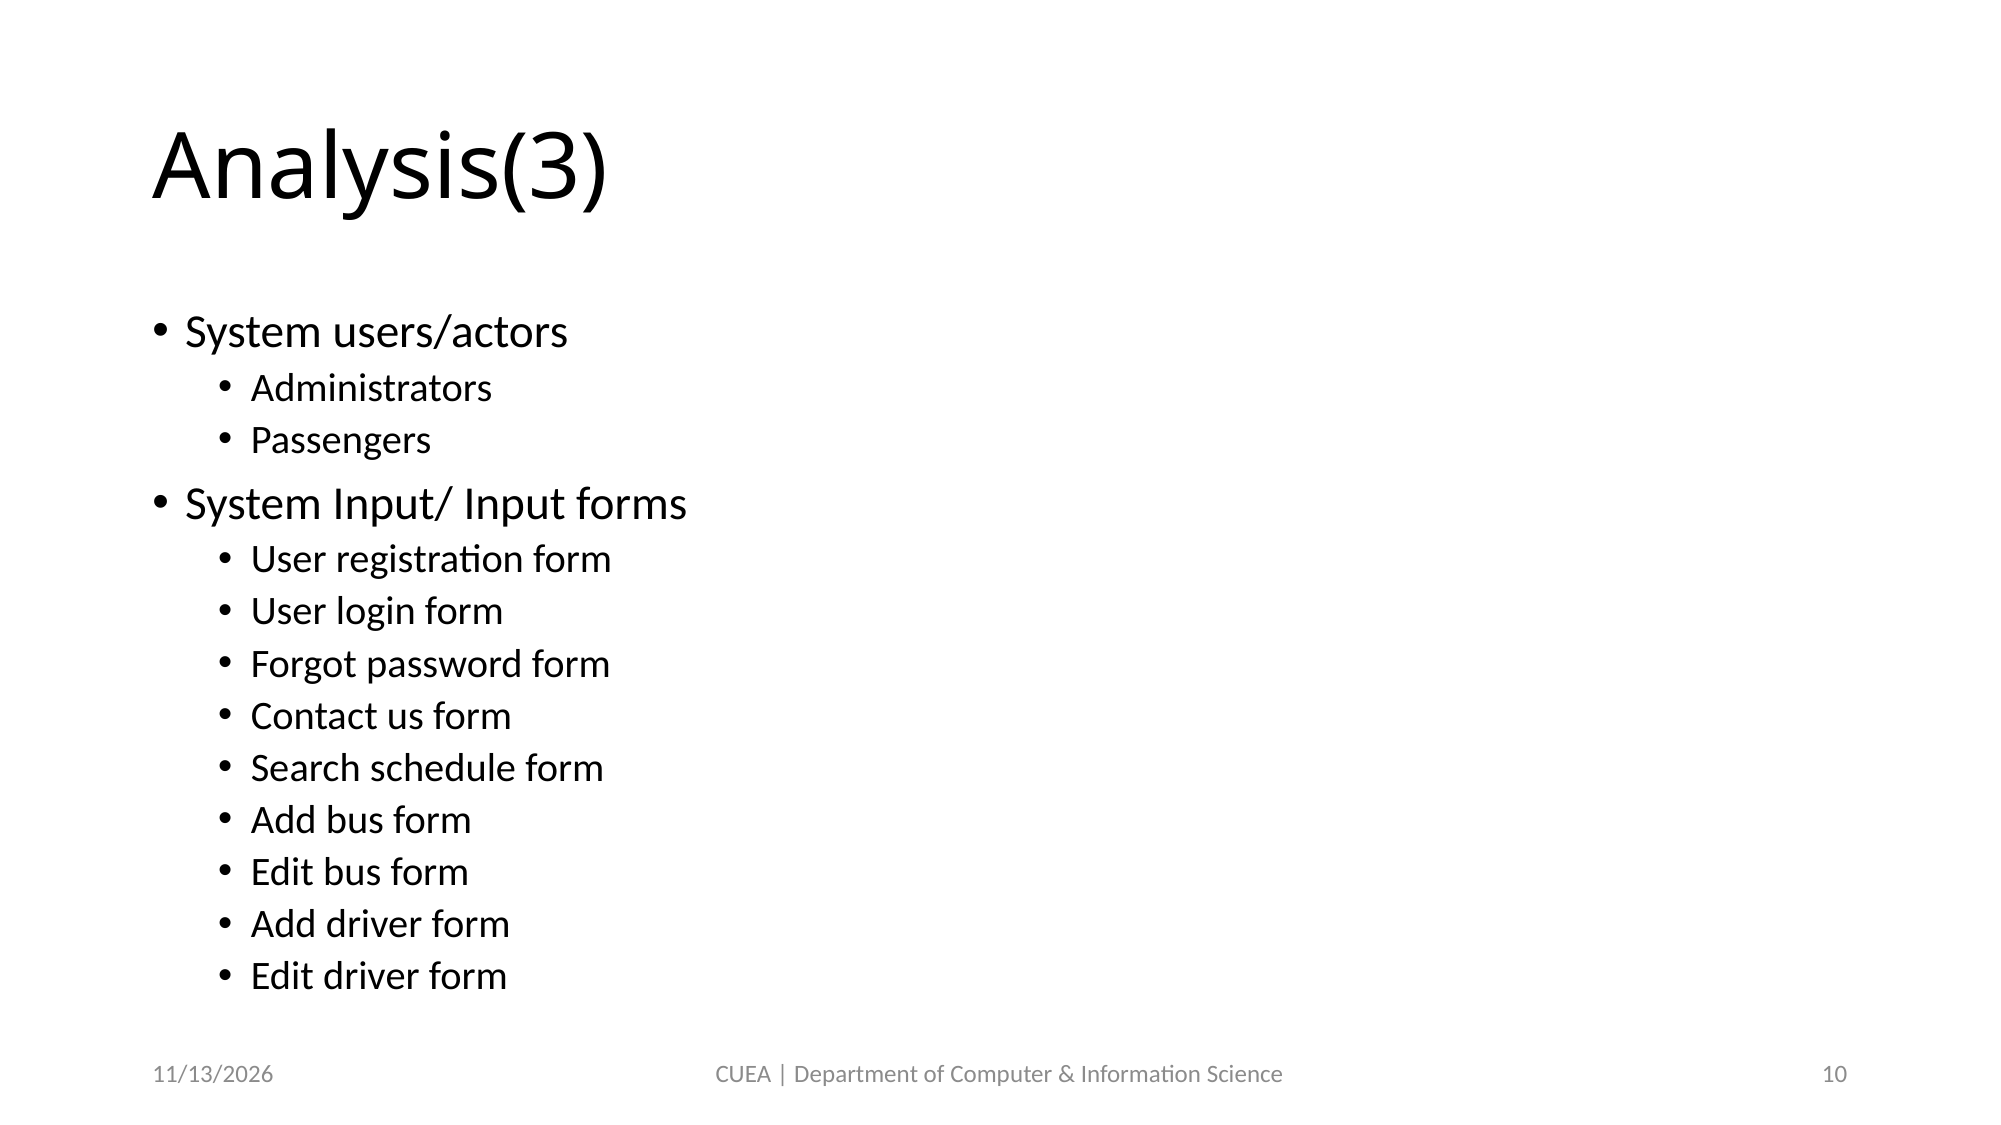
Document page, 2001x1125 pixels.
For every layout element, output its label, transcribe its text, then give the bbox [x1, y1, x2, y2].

title Analysis(3) [137, 59, 1863, 278]
list System users/actors Administrators Passengers System Input/ Input forms User registration form User login form Forgot password form Contact us form Search schedule form Add bus form Edit bus form Add driver form Edit driver form [137, 299, 1863, 1014]
slide_number 10 [1412, 1042, 1863, 1103]
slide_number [137, 1042, 588, 1103]
footer CUEA | Department of Computer & Information Science [662, 1042, 1338, 1103]
